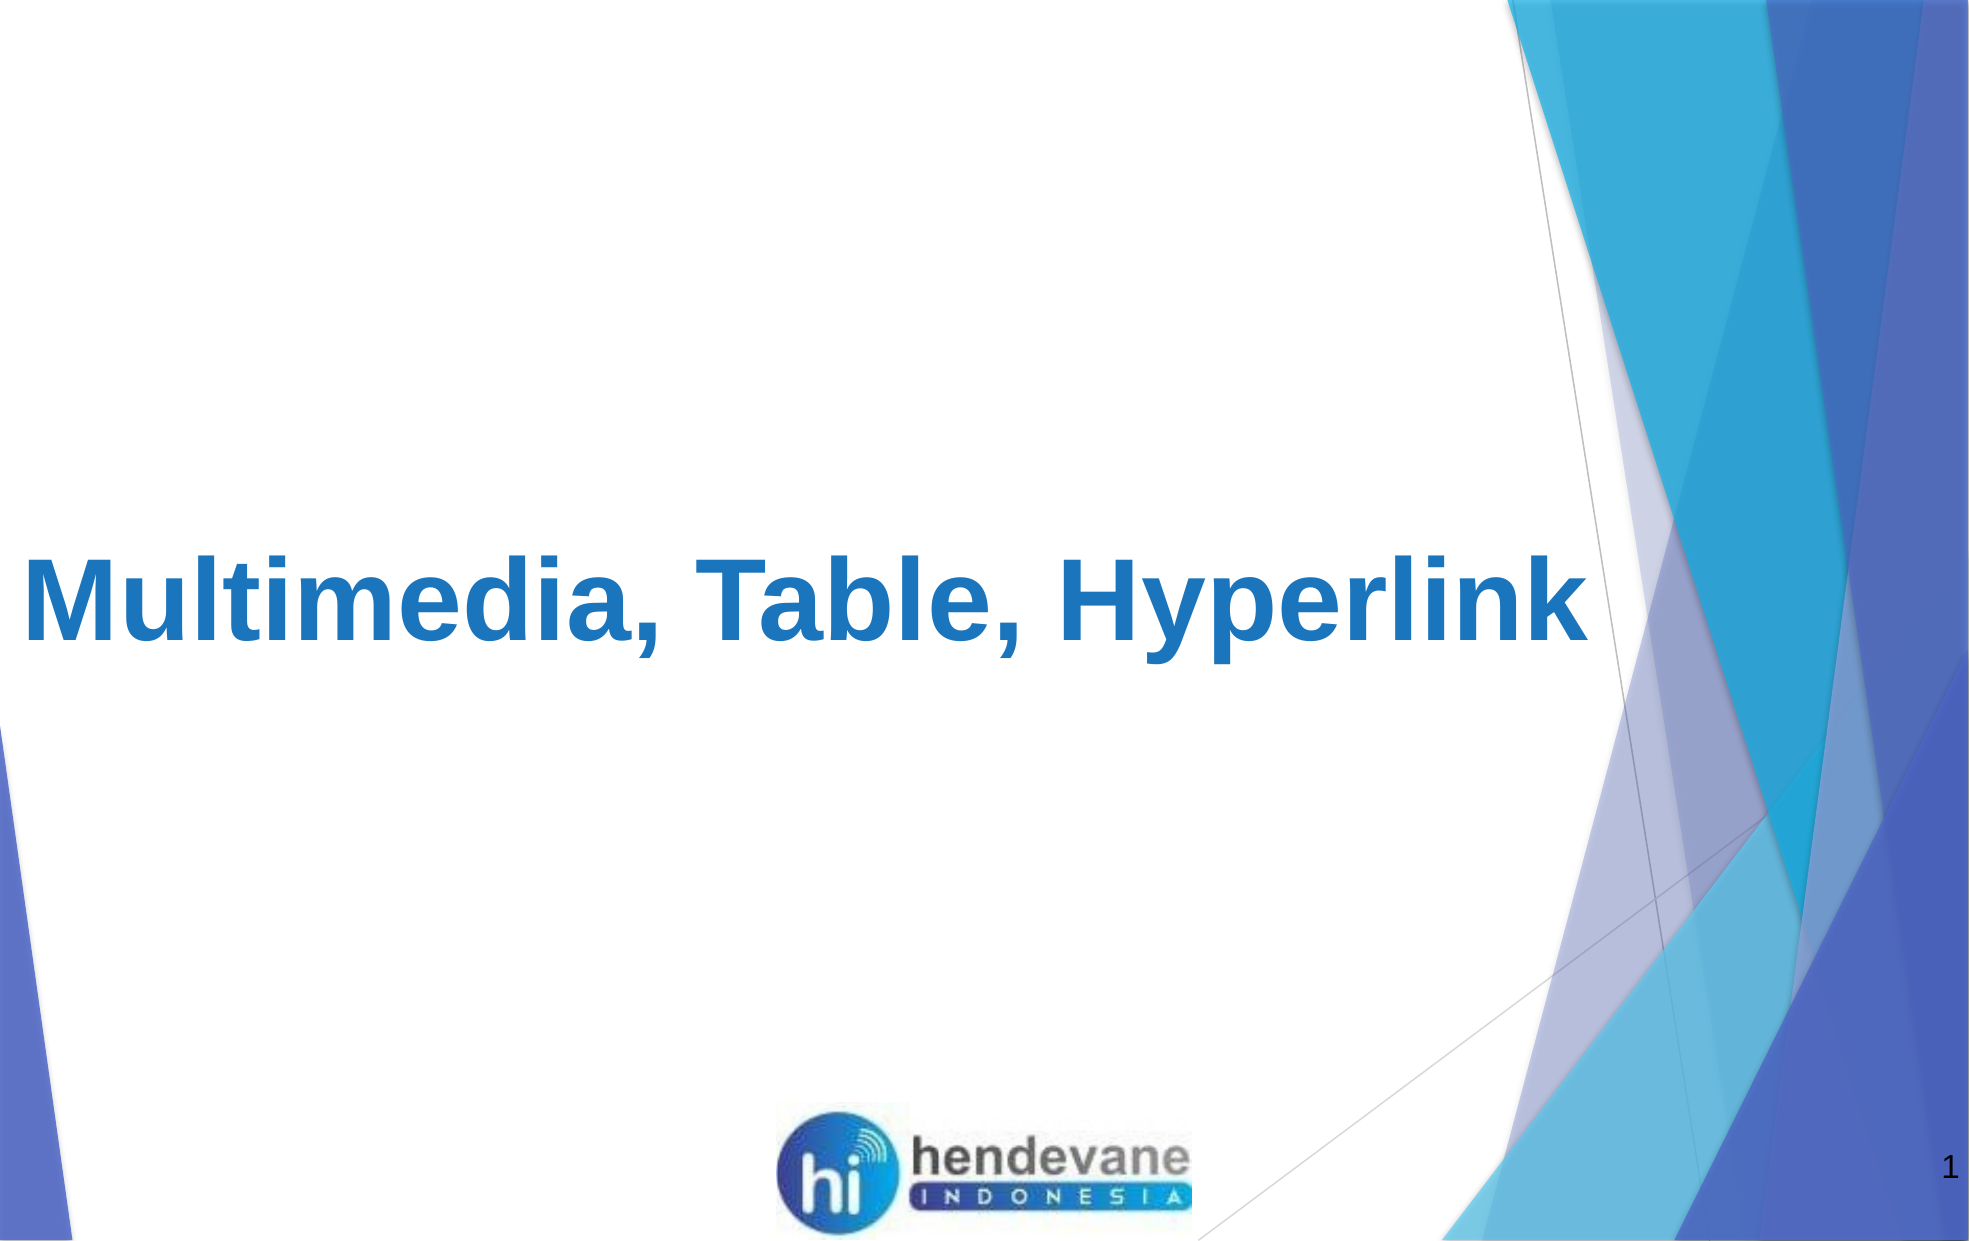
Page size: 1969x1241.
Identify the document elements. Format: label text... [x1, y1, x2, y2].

slide_number 1 [1841, 1145, 1960, 1241]
picture [776, 1102, 1192, 1240]
text_box Multimedia, Table, Hyperlink [21, 0, 1818, 665]
